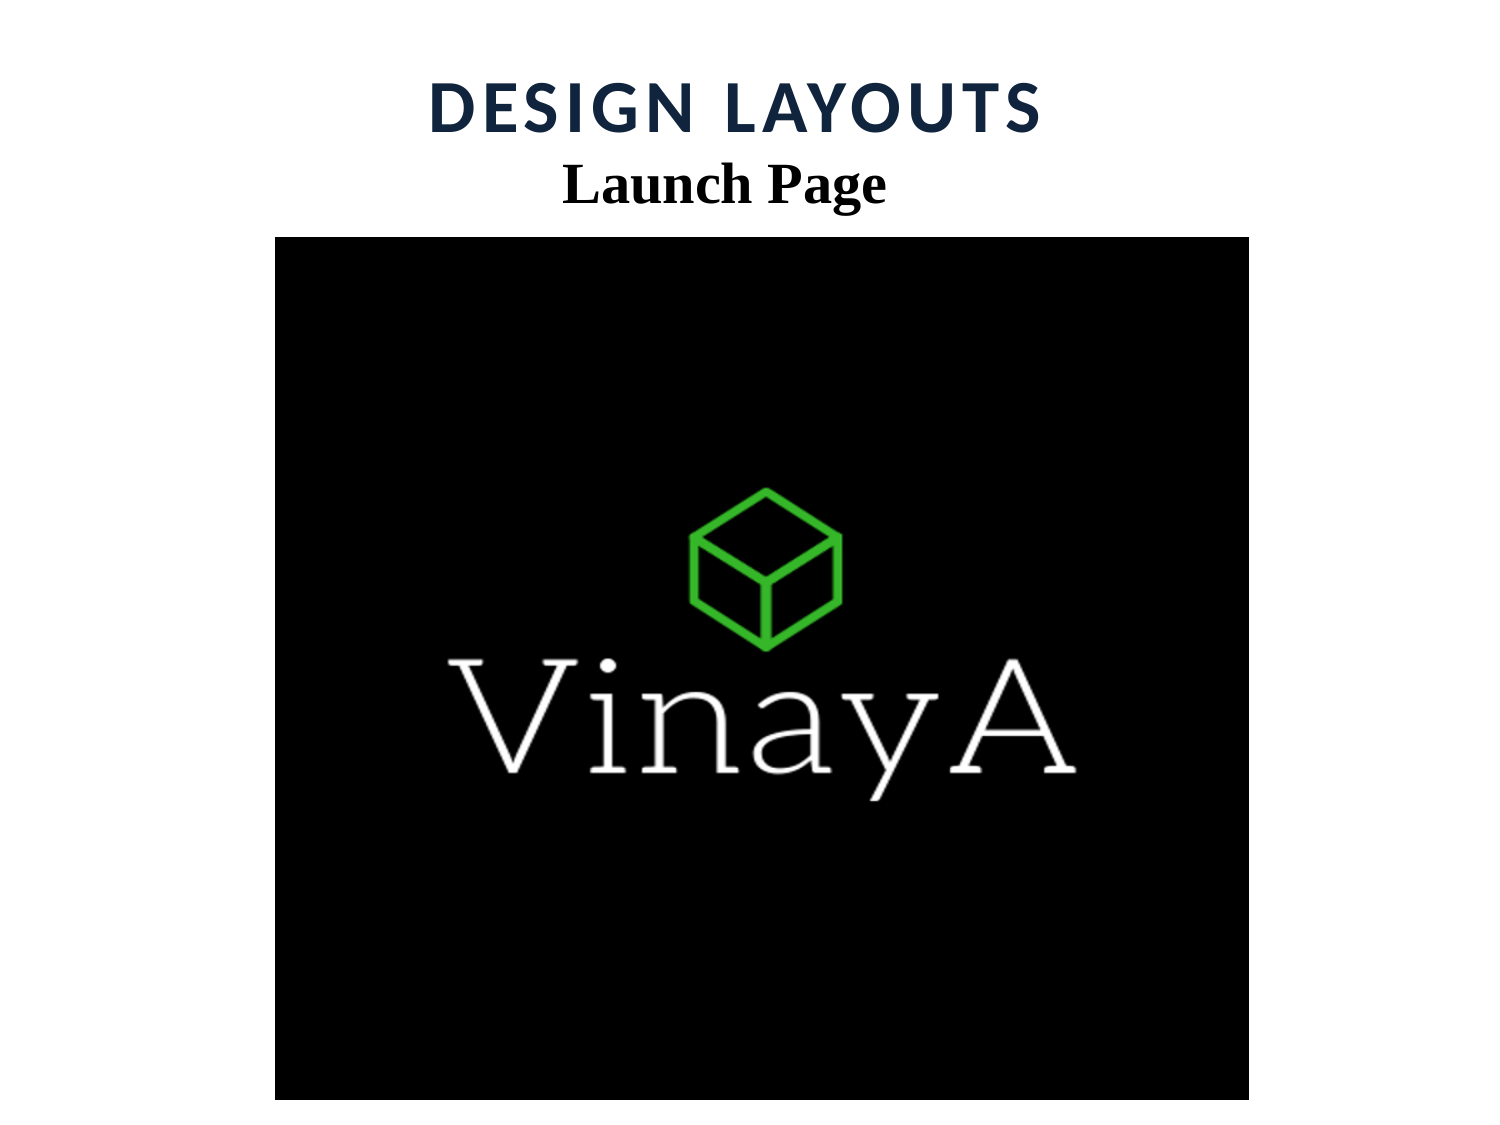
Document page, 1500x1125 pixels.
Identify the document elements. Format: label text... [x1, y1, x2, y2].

picture [274, 237, 1249, 1101]
text_box Launch Page [424, 137, 1025, 223]
text_box DESIGN LAYOUTS [49, 49, 1421, 155]
